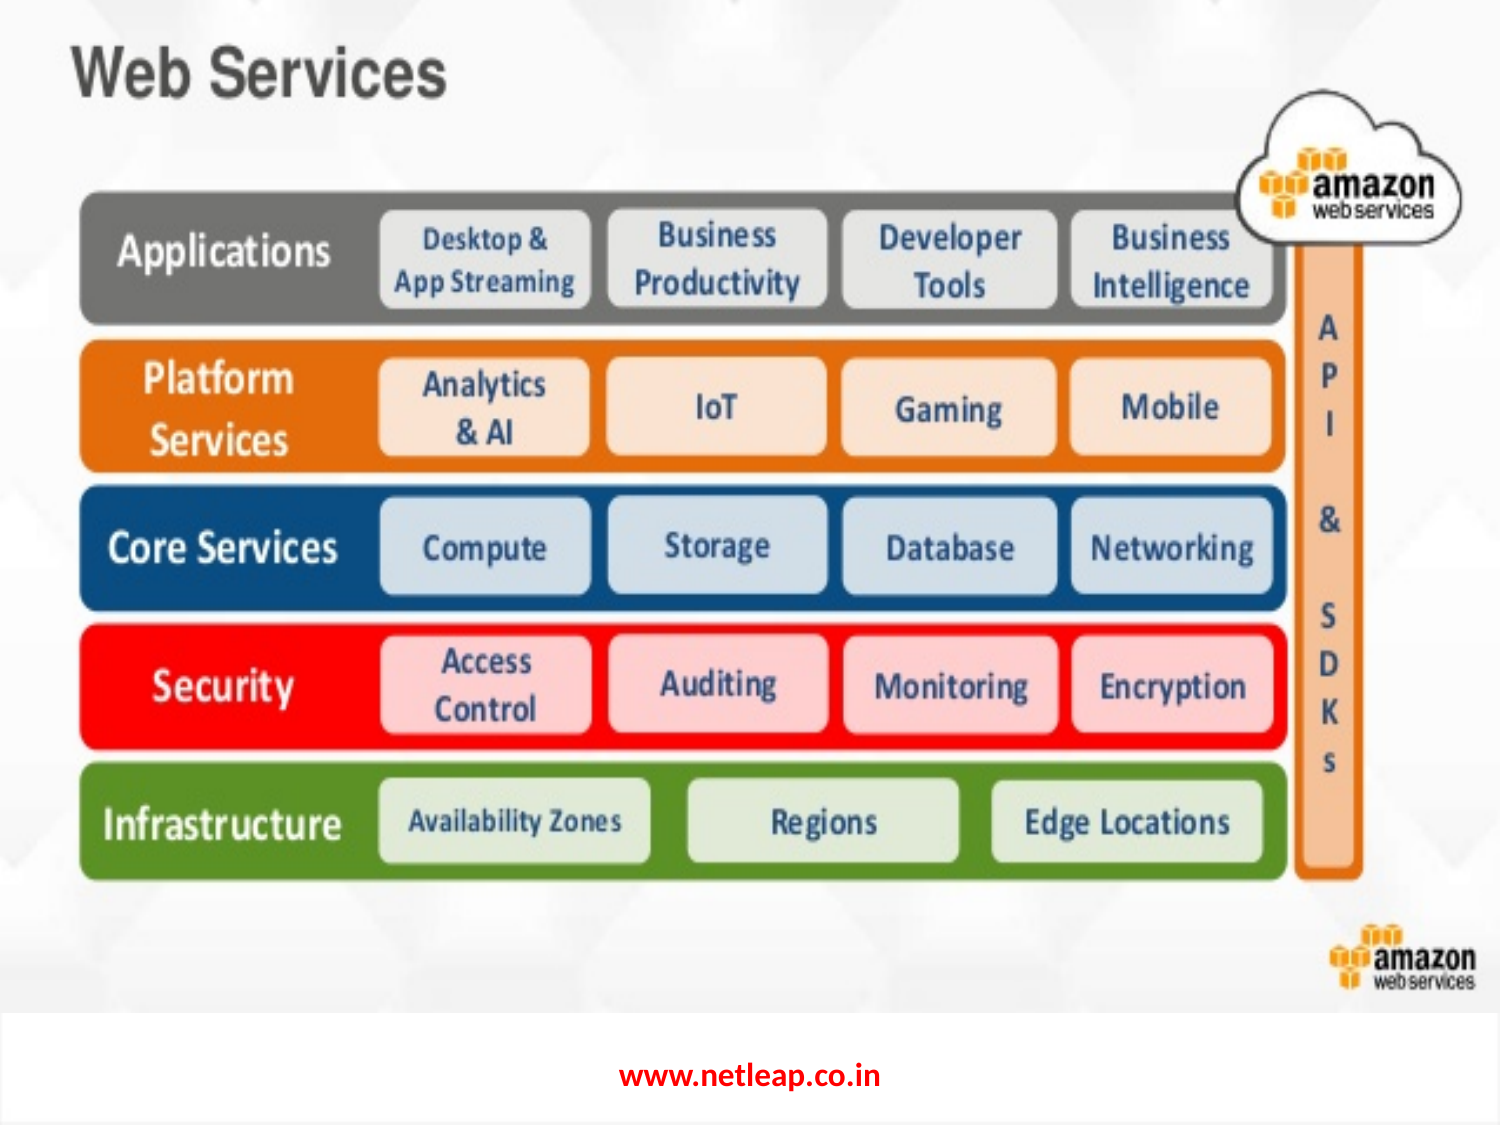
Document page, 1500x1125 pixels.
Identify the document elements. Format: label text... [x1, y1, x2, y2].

picture [0, 0, 1500, 1013]
text_box www.netleap.co.in [512, 1042, 988, 1103]
